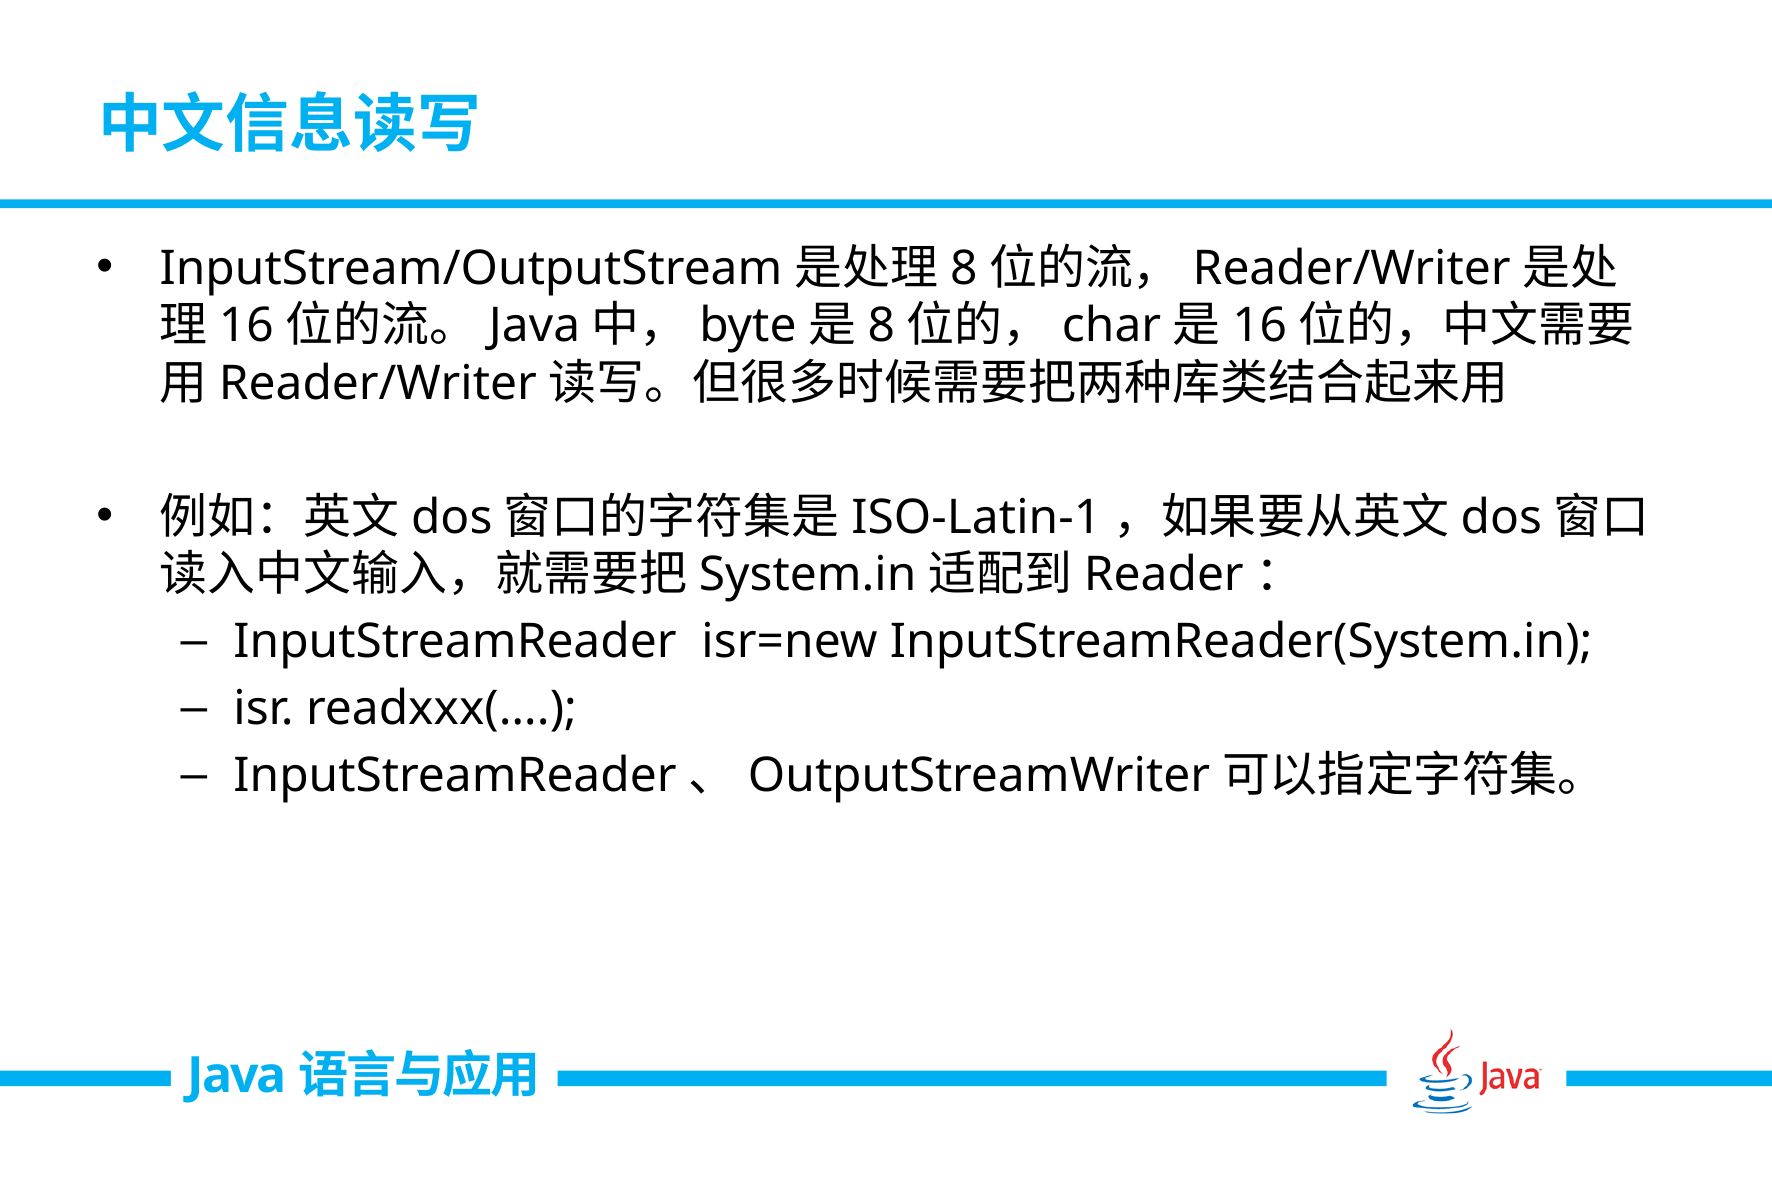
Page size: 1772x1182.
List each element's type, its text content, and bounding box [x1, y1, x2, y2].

title 中文信息读写 [80, 73, 1677, 168]
slide_number [1269, 1094, 1684, 1158]
picture [1386, 1019, 1567, 1094]
list InputStream/OutputStream是处理8位的流，Reader/Writer是处理16位的流。Java中，byte是8位的，char是16位的，中文需要用Reader/Writer读写。但很多时候需要把两种库类结合起来用 例如：英文dos窗口的字符集是ISO-Latin-1，如果要从英文dos窗口读入中文输入，就需要把System.in适配到Reader： InputStreamReader isr=new InputStreamReader(System.in); isr. readxxx(….); InputStreamReader、OutputStreamWriter可以指定字符集。 [80, 228, 1677, 1009]
